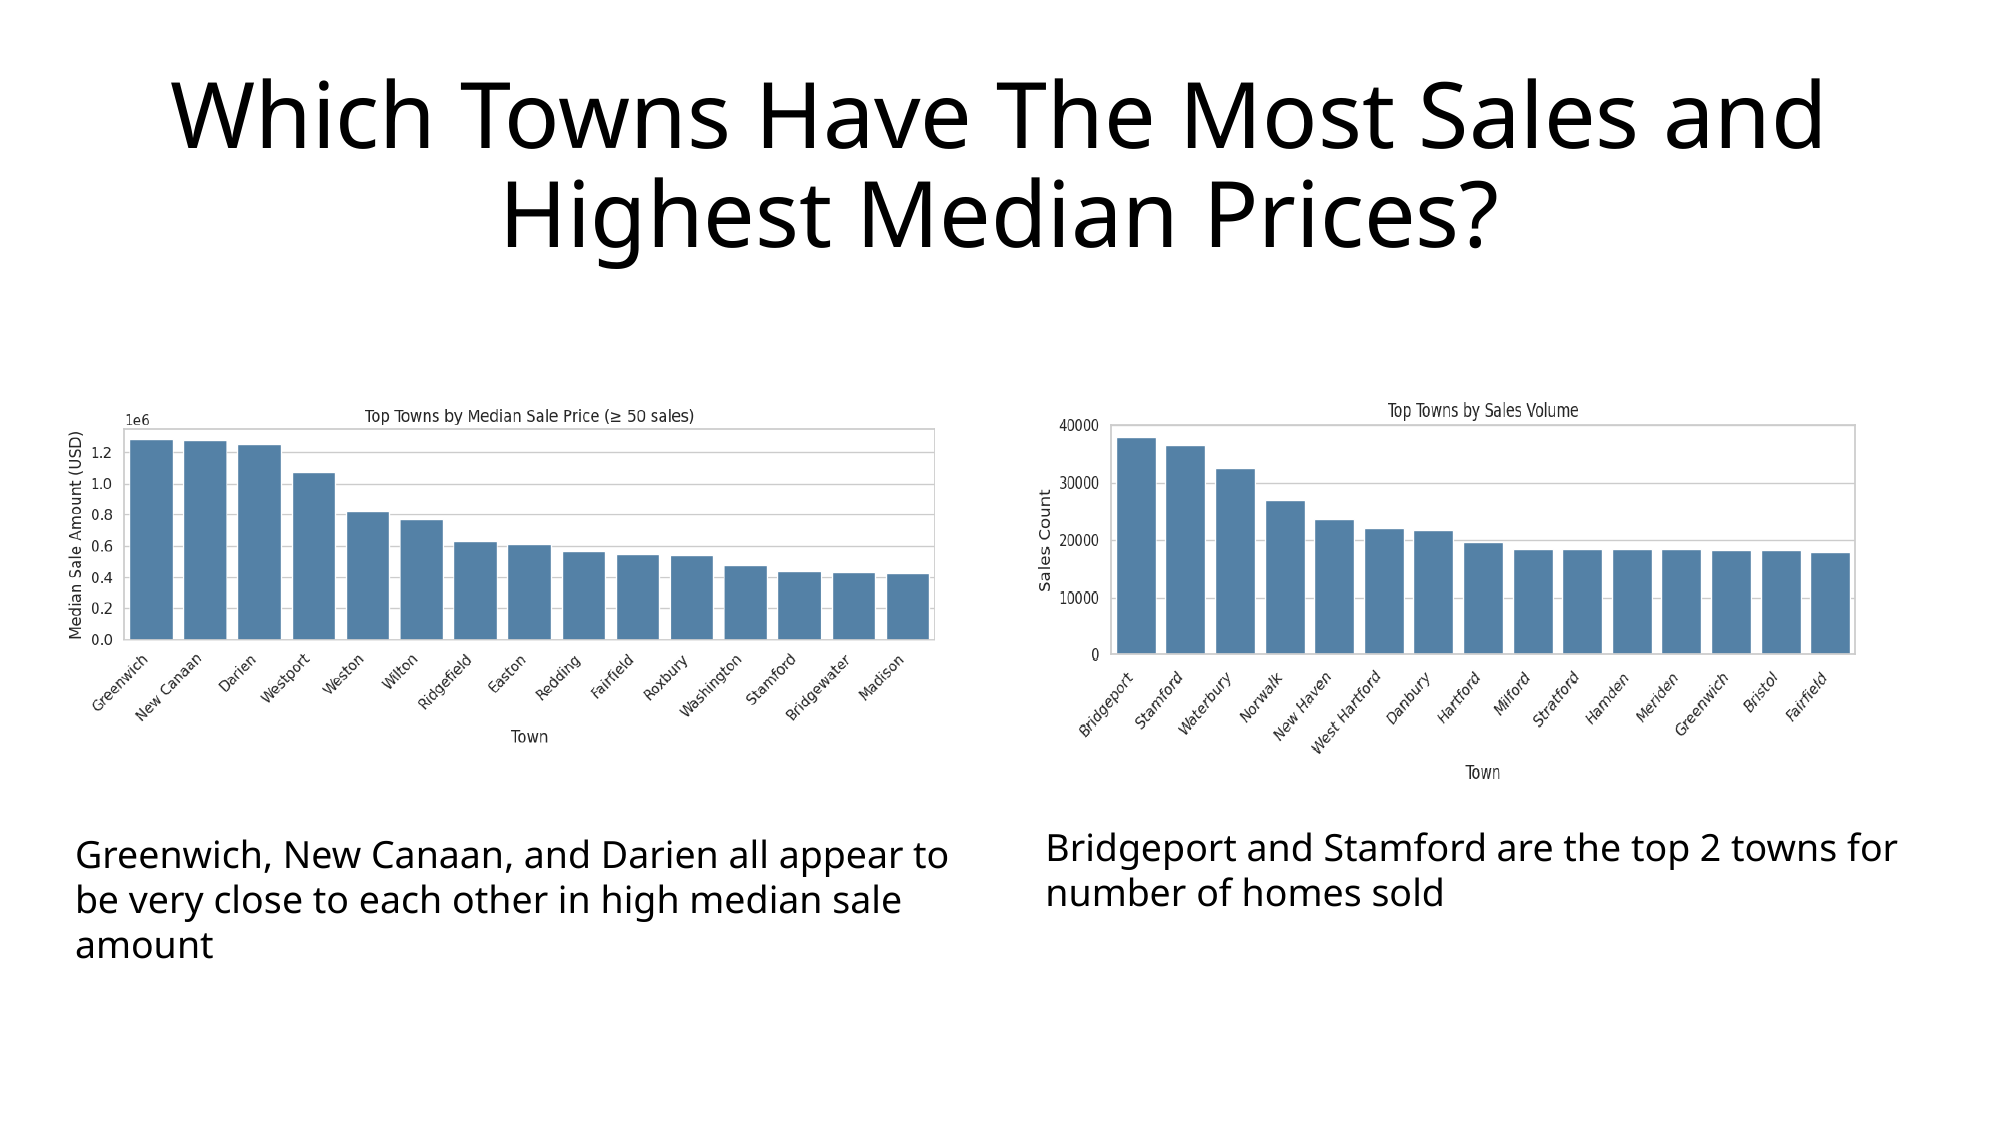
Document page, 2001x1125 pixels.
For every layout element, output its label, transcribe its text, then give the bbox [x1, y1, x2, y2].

text_box Bridgeport and Stamford are the top 2 towns for number of homes sold [1030, 817, 1943, 922]
text_box Greenwich, New Canaan, and Darien all appear to be very close to each other in high median sale amount [60, 823, 972, 974]
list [1030, 392, 1863, 794]
title Which Towns Have The Most Sales and Highest Median Prices? [137, 59, 1863, 278]
picture [59, 398, 943, 756]
